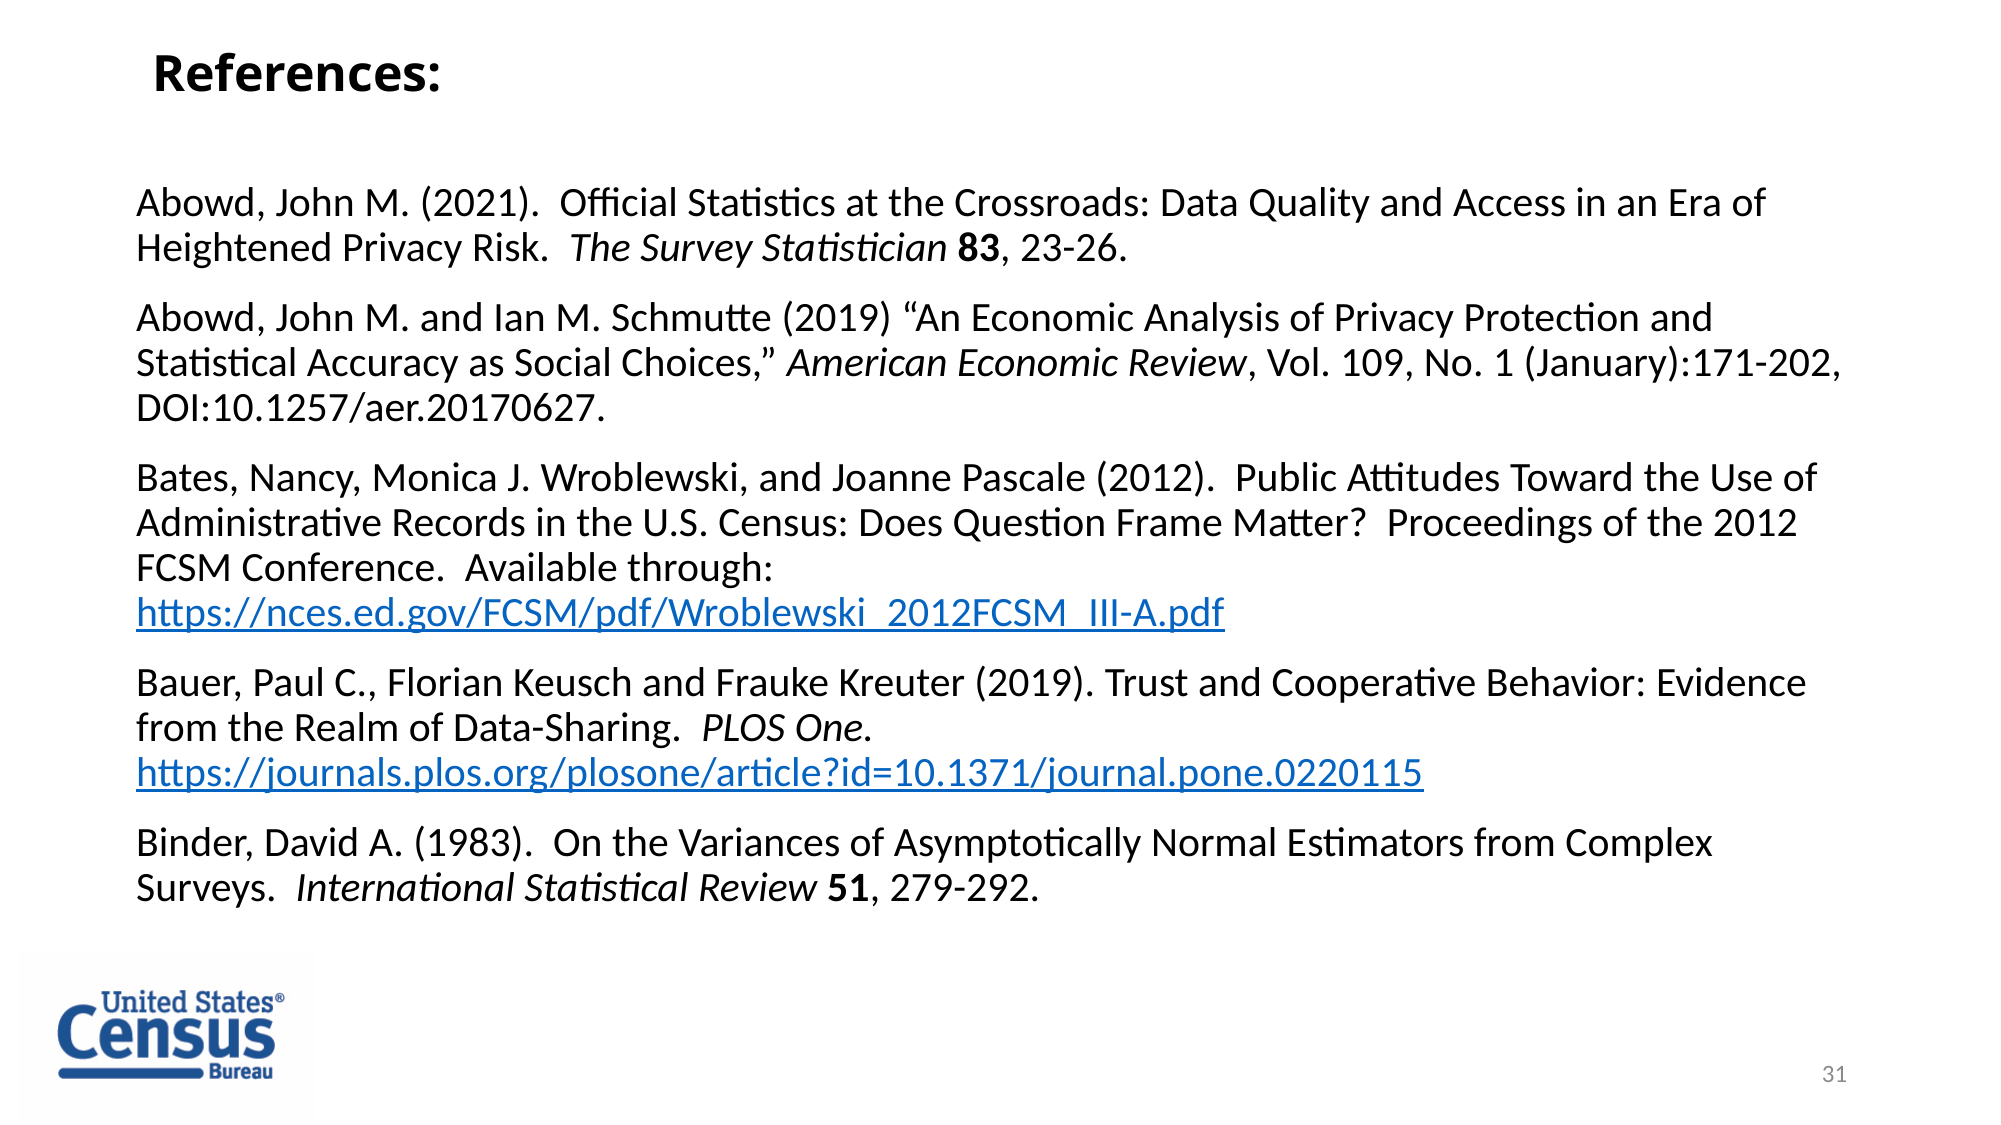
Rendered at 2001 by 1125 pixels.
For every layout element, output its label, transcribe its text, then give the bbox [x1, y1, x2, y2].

title References: [137, 27, 1863, 123]
picture [18, 950, 316, 1120]
slide_number 31 [1412, 1042, 1863, 1103]
text_box Abowd, John M. (2021). Official Statistics at the Crossroads: Data Quality and Access in an Era of Heightened Privacy Risk. The Survey Statistician 83, 23-26. Abowd, John M. and Ian M. Schmutte (2019) “An Economic Analysis of Privacy Protection and Statistical Accuracy as Social Choices,” American Economic Review, Vol. 109, No. 1 (January):171-202, DOI:10.1257/aer.20170627. Bates, Nancy, Monica J. Wroblewski, and Joanne Pascale (2012). Public Attitudes Toward the Use of Administrative Records in the U.S. Census: Does Question Frame Matter? Proceedings of the 2012 FCSM Conference. Available through: https://nces.ed.gov/FCSM/pdf/Wroblewski_2012FCSM_III-A.pdf Bauer, Paul C., Florian Keusch and Frauke Kreuter (2019). Trust and Cooperative Behavior: Evidence from the Realm of Data-Sharing. PLOS One. https://journals.plos.org/plosone/article?id=10.1371/journal.pone.0220115 Binder, David A. (1983). On the Variances of Asymptotically Normal Estimators from Complex Surveys. International Statistical Review 51, 279-292. [46, 173, 1863, 953]
